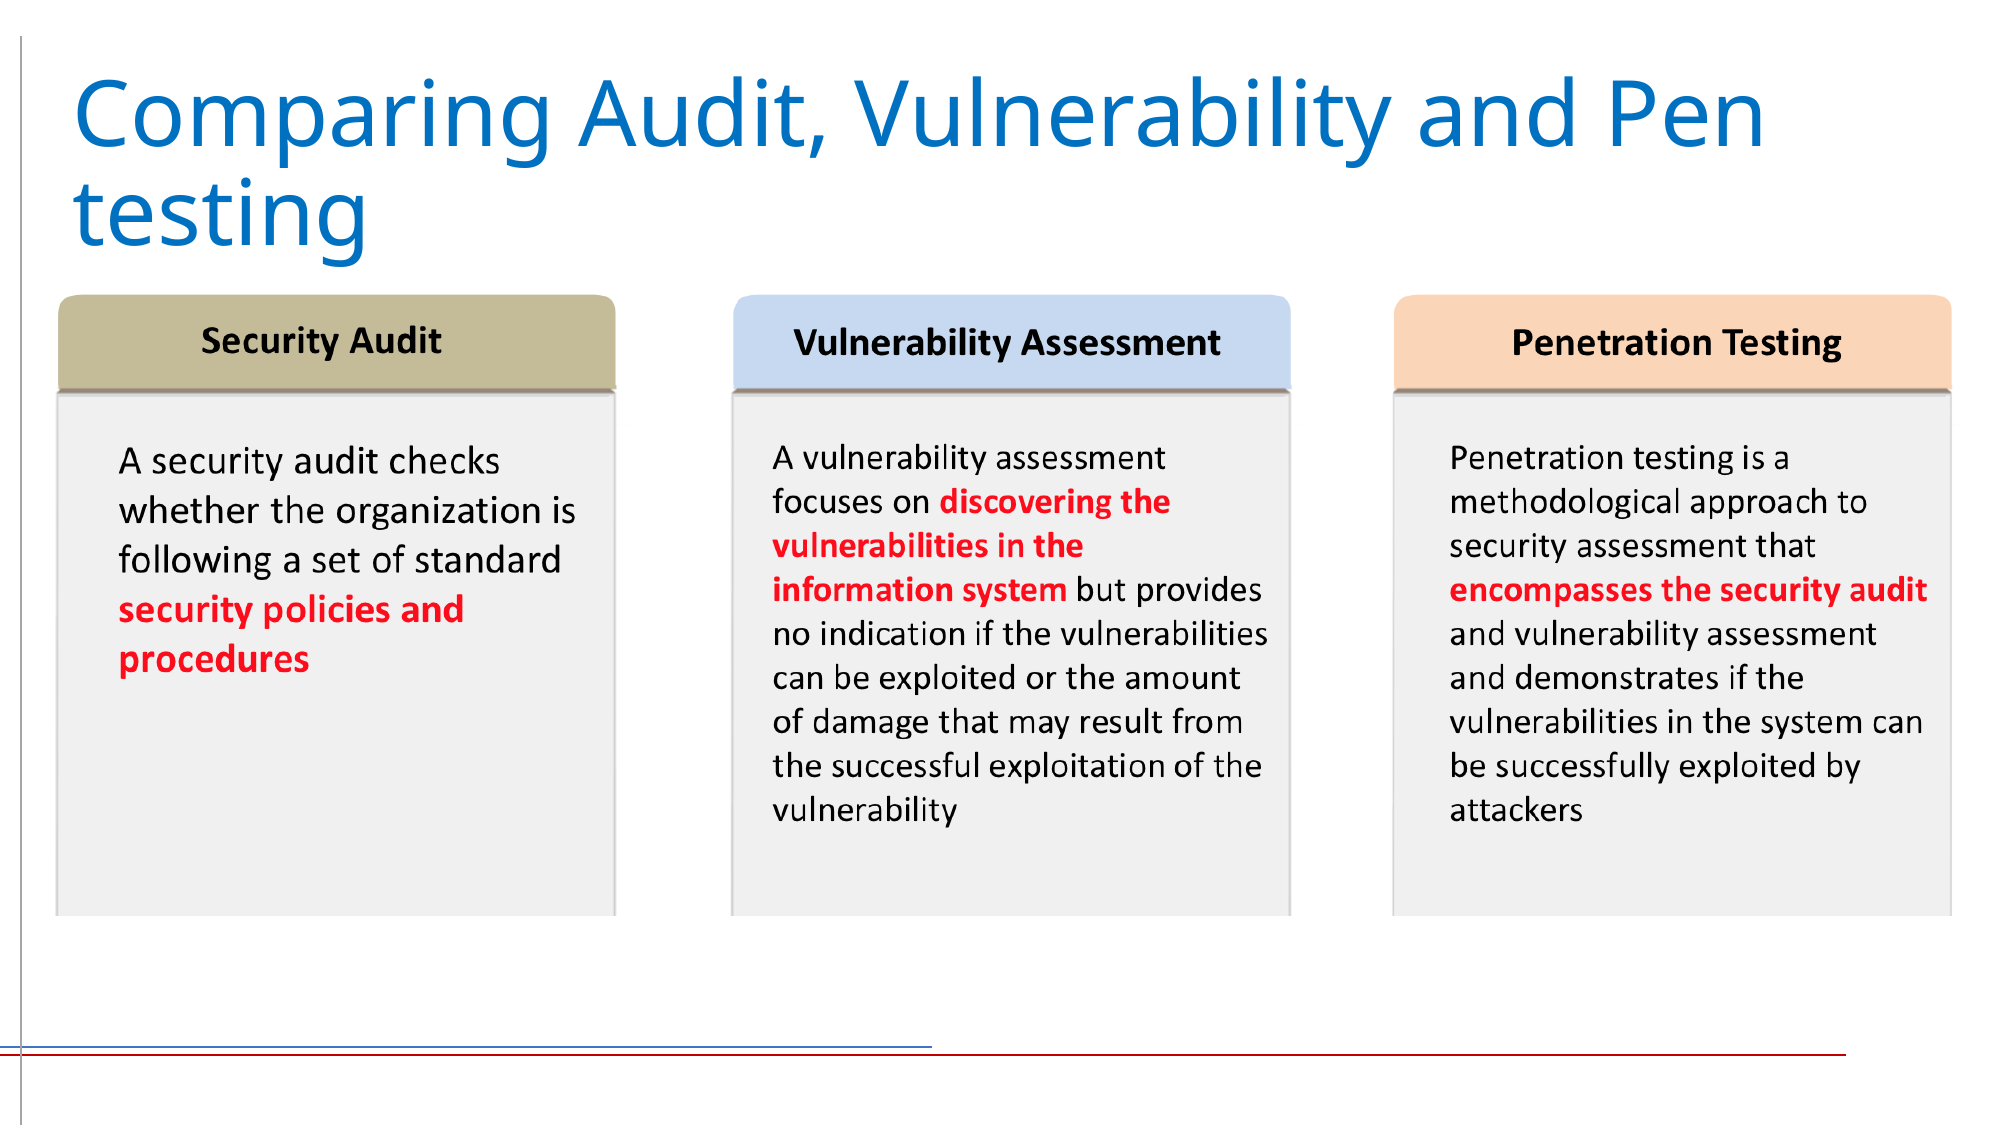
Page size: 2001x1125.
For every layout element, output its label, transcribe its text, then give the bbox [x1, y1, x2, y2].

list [27, 274, 1973, 916]
title Comparing Audit, Vulnerability and Pen testing [57, 57, 1929, 274]
